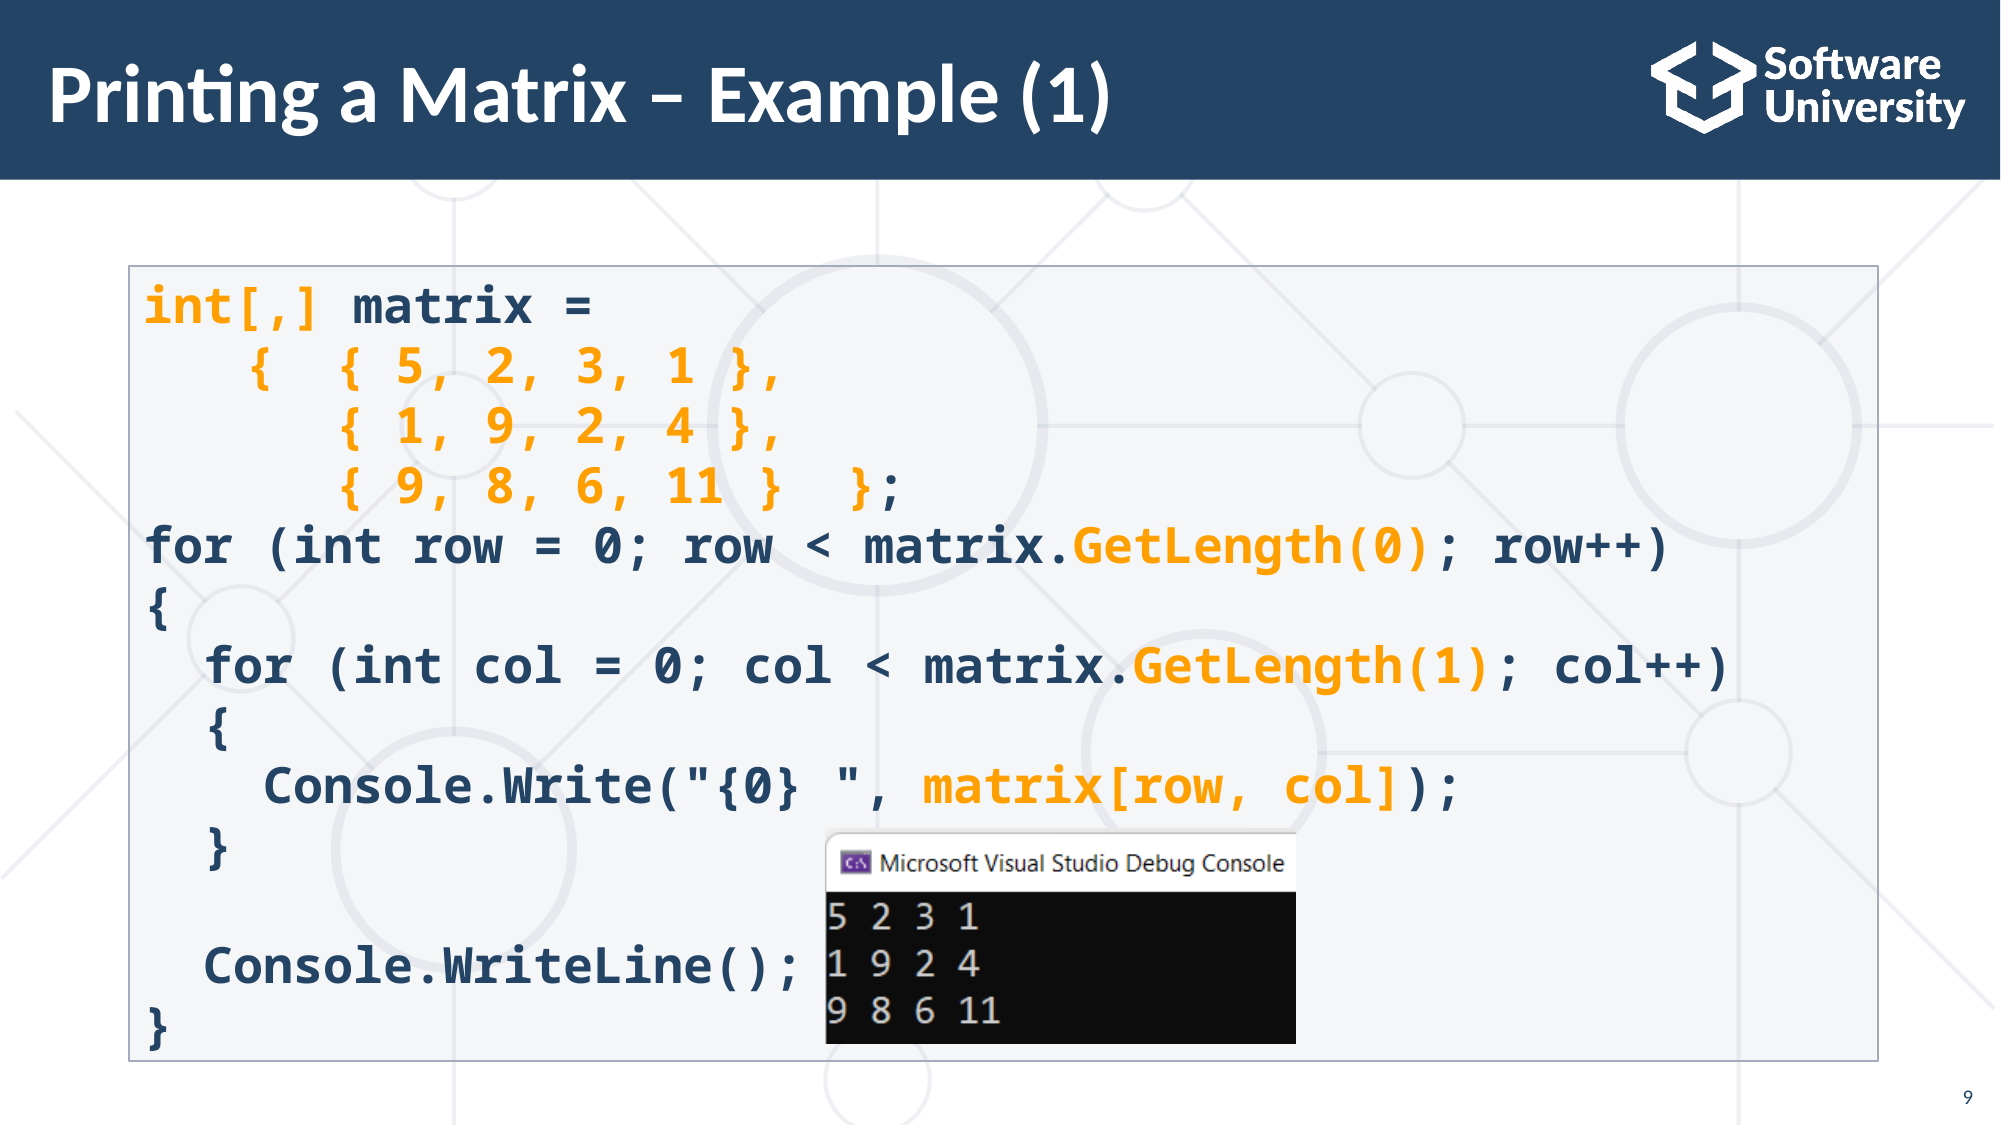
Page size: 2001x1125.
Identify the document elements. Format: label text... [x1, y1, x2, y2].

picture [824, 827, 1296, 1045]
text_box 9 [1927, 1067, 1989, 1117]
picture [1651, 41, 1966, 134]
title Printing a Matrix – Example (1) [31, 16, 1625, 162]
text_box int[,] matrix = { { 5, 2, 3, 1 }, { 1, 9, 2, 4 }, { 9, 8, 6, 11 } }; for (int row = 0; row < matrix.GetLength(0); row++) { for (int col = 0; col < matrix.GetLength(1); col++) { Console.Write("{0} ", matrix[row, col]); } Console.WriteLine(); } [128, 265, 1879, 1061]
